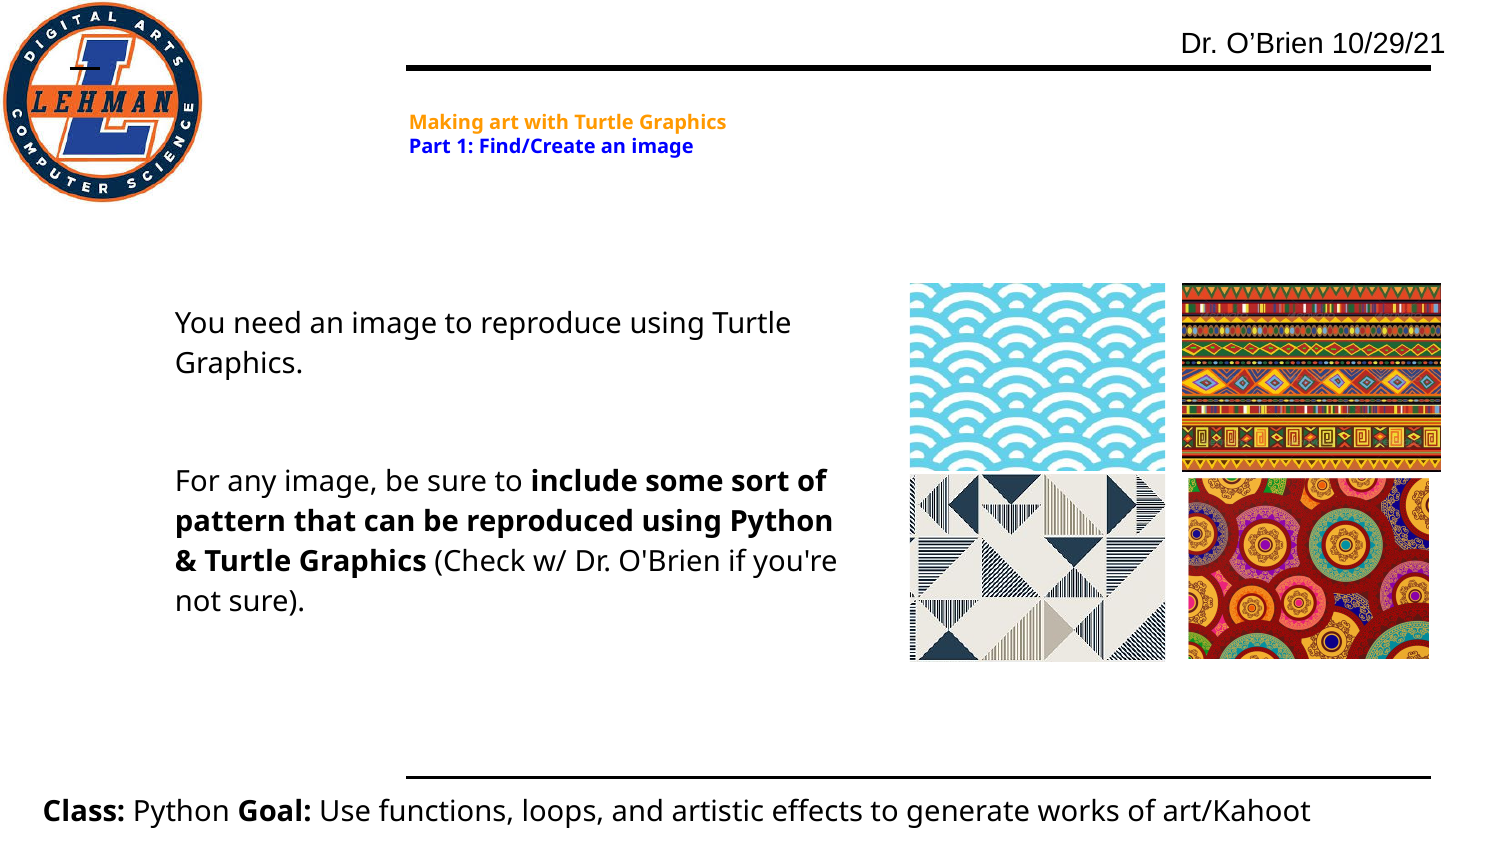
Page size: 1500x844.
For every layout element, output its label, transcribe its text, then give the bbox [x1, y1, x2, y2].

title Making art with Turtle Graphics Part 1: Find/Create an image [393, 93, 1432, 200]
list You need an image to reproduce using Turtle Graphics. For any image, be sure to include some sort of pattern that can be reproduced using Python & Turtle Graphics (Check w/ Dr. O'Brien if you're not sure). [159, 283, 863, 647]
picture [0, 0, 204, 204]
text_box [909, 282, 1441, 662]
